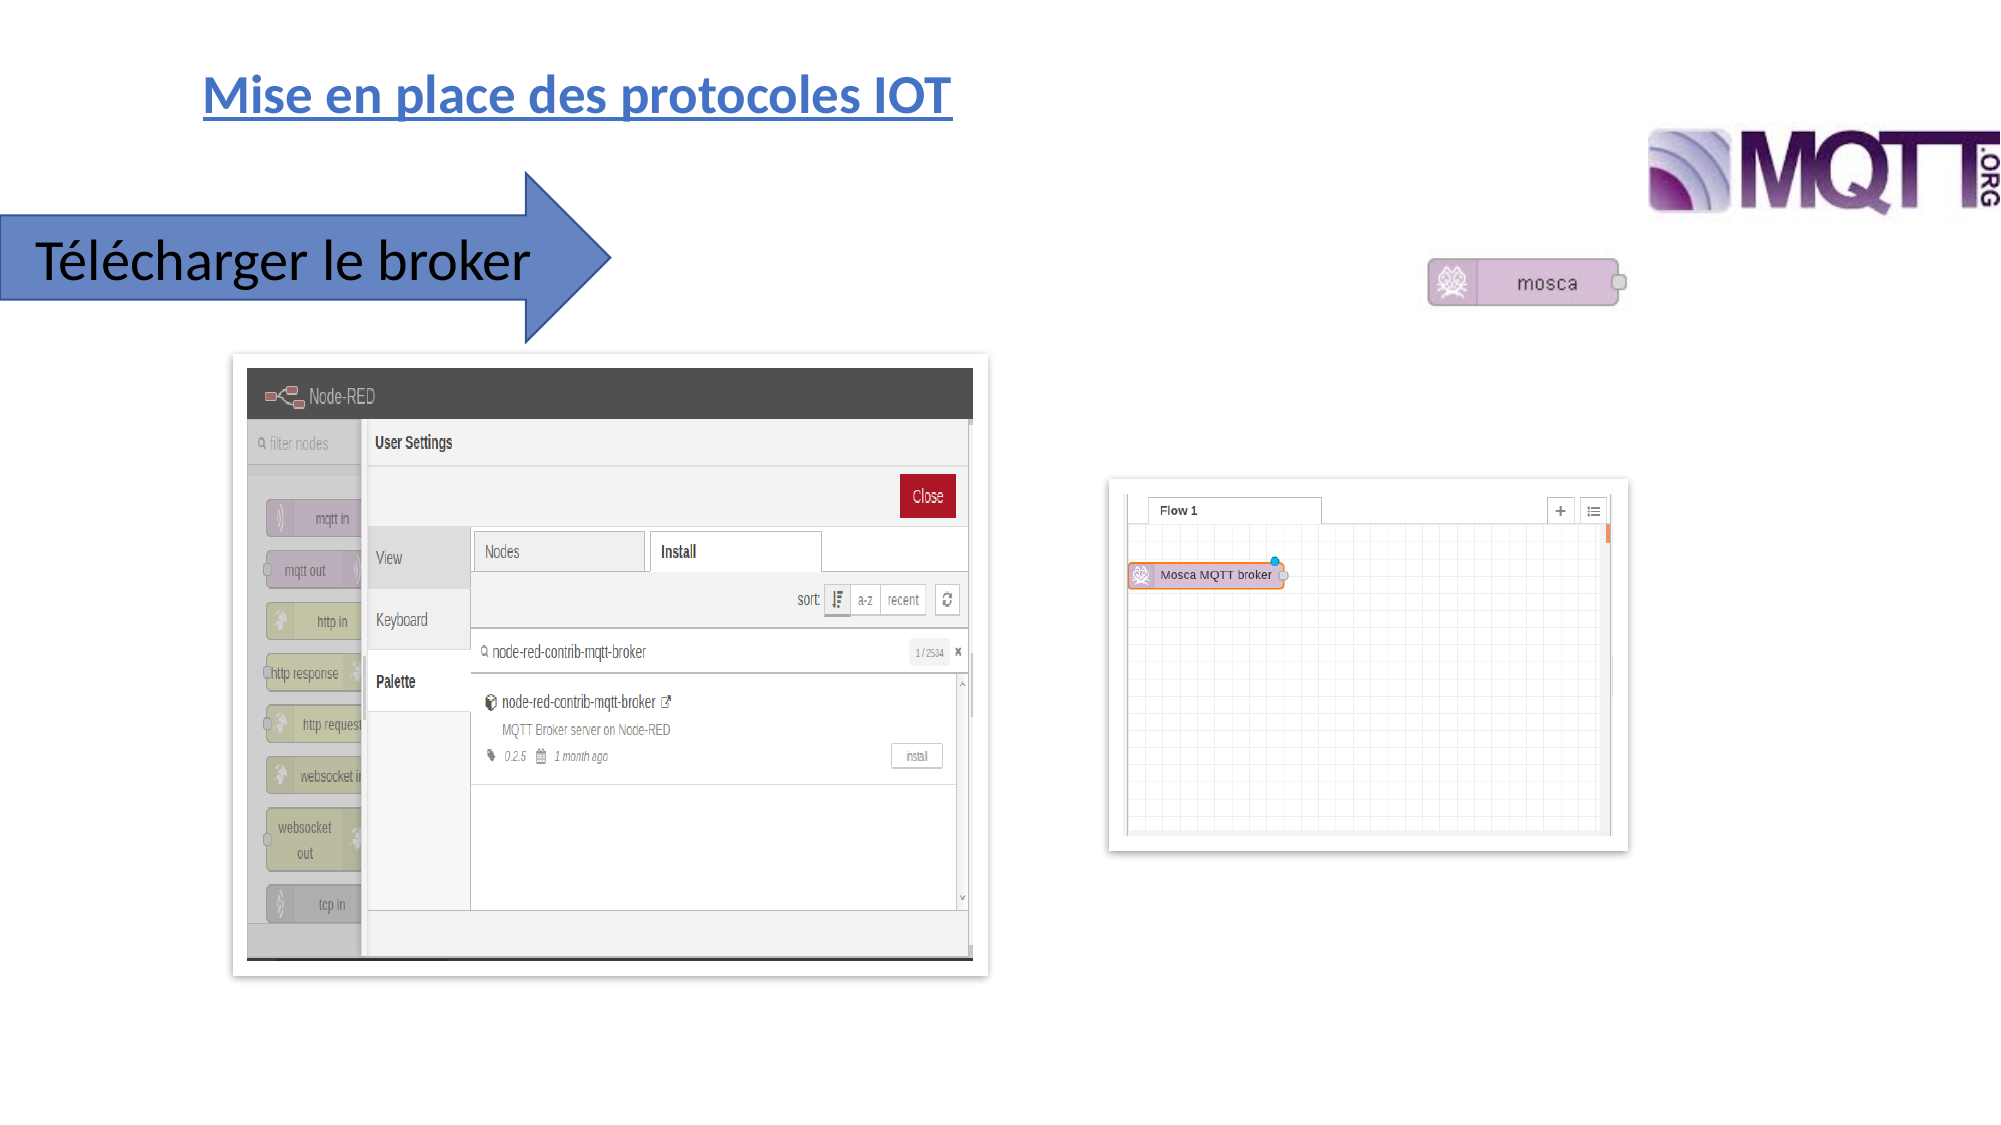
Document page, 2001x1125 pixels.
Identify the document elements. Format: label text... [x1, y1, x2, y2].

picture [247, 368, 974, 962]
title Mise en place des protocoles IOT [187, 0, 1648, 200]
picture [1417, 0, 2000, 350]
picture [1123, 493, 1613, 836]
text_box Télécharger le broker [0, 170, 612, 345]
